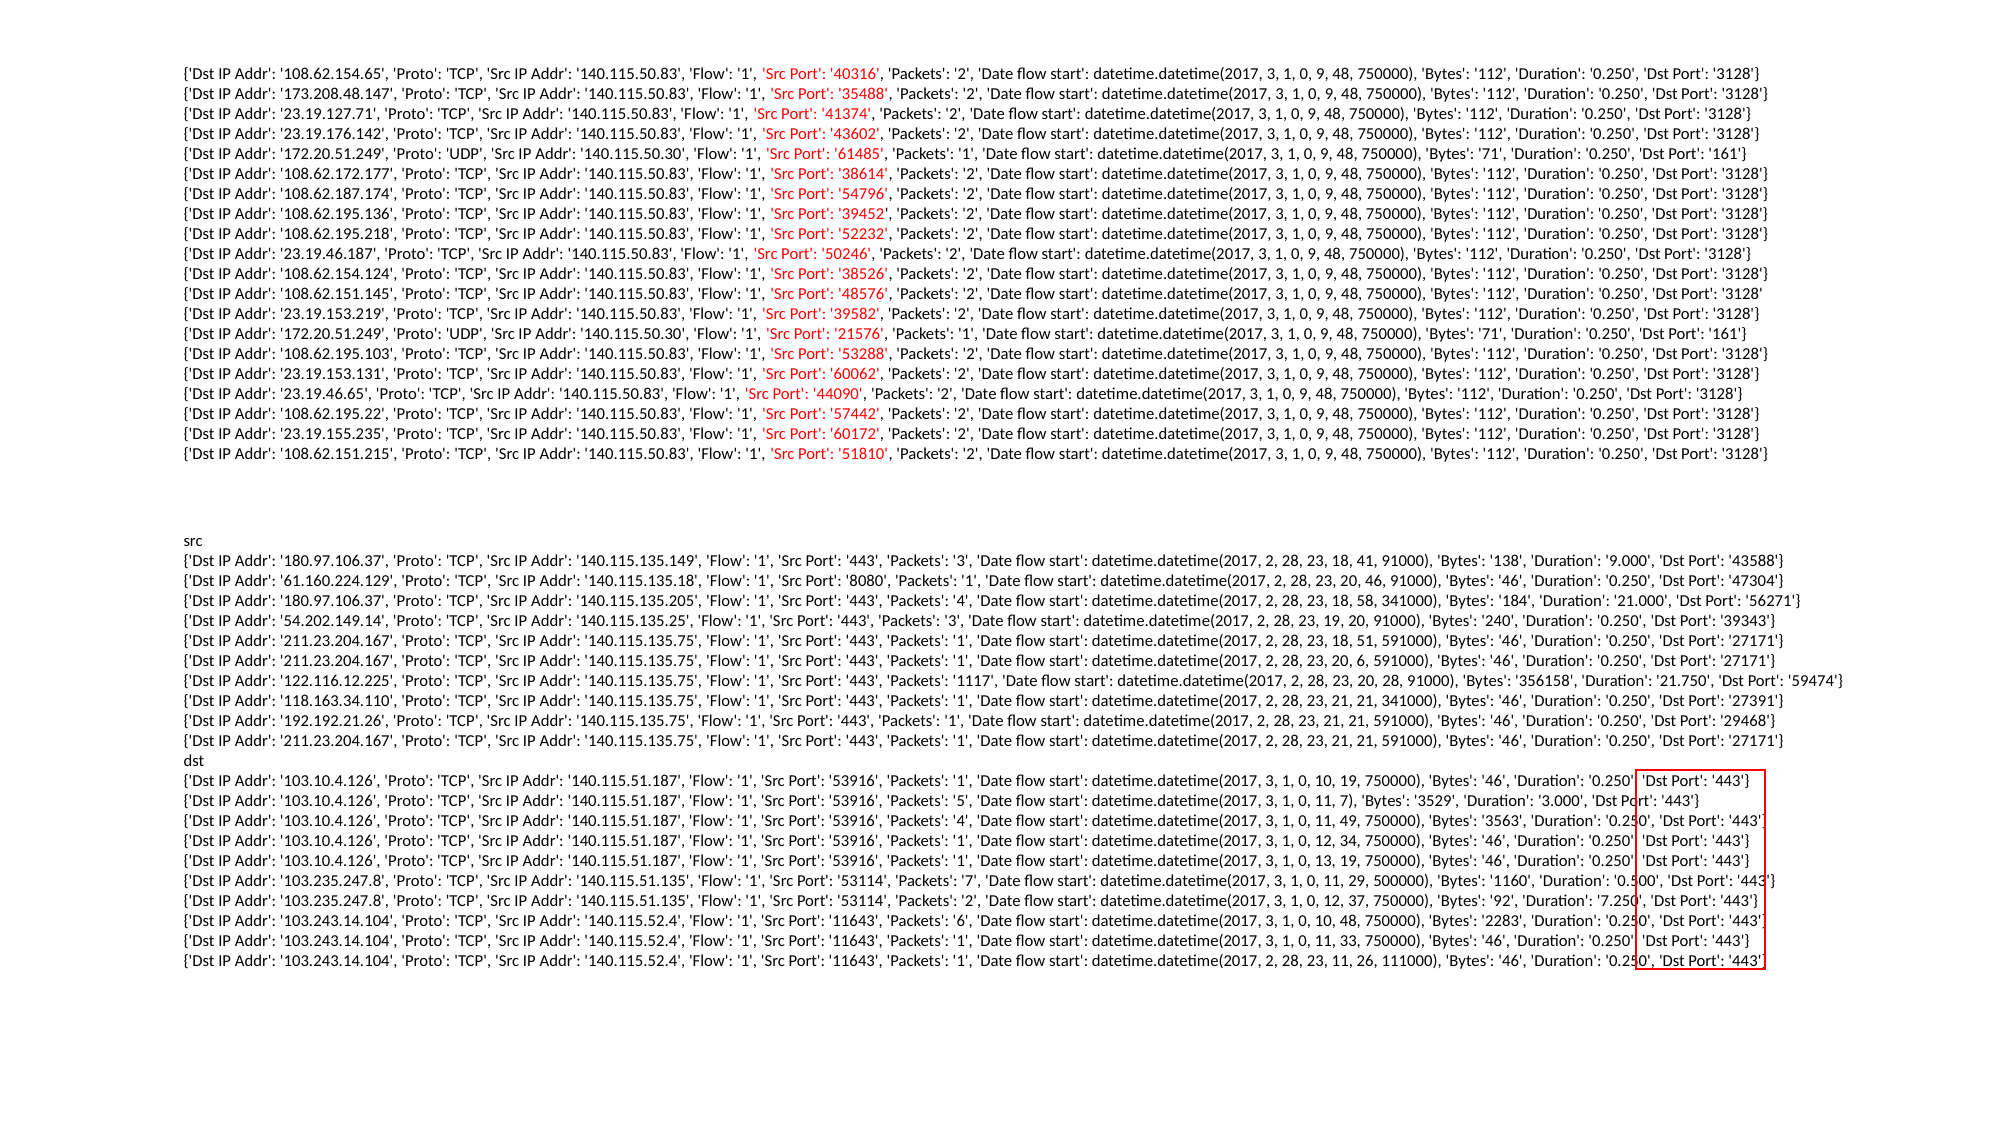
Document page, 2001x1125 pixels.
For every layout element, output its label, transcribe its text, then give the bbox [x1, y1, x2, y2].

text_box [1635, 769, 1766, 970]
text_box {'Dst IP Addr': '108.62.154.65', 'Proto': 'TCP', 'Src IP Addr': '140.115.50.83', 'Flow': '1', 'Src Port': '40316', 'Packets': '2', 'Date flow start': datetime.datetime(2017, 3, 1, 0, 9, 48, 750000), 'Bytes': '112', 'Duration': '0.250', 'Dst Port': '3128'} {'Dst IP Addr': '173.208.48.147', 'Proto': 'TCP', 'Src IP Addr': '140.115.50.83', 'Flow': '1', 'Src Port': '35488', 'Packets': '2', 'Date flow start': datetime.datetime(2017, 3, 1, 0, 9, 48, 750000), 'Bytes': '112', 'Duration': '0.250', 'Dst Port': '3128'} {'Dst IP Addr': '23.19.127.71', 'Proto': 'TCP', 'Src IP Addr': '140.115.50.83', 'Flow': '1', 'Src Port': '41374', 'Packets': '2', 'Date flow start': datetime.datetime(2017, 3, 1, 0, 9, 48, 750000), 'Bytes': '112', 'Duration': '0.250', 'Dst Port': '3128'} {'Dst IP Addr': '23.19.176.142', 'Proto': 'TCP', 'Src IP Addr': '140.115.50.83', 'Flow': '1', 'Src Port': '43602', 'Packets': '2', 'Date flow start': datetime.datetime(2017, 3, 1, 0, 9, 48, 750000), 'Bytes': '112', 'Duration': '0.250', 'Dst Port': '3128'} {'Dst IP Addr': '172.20.51.249', 'Proto': 'UDP', 'Src IP Addr': '140.115.50.30', 'Flow': '1', 'Src Port': '61485', 'Packets': '1', 'Date flow start': datetime.datetime(2017, 3, 1, 0, 9, 48, 750000), 'Bytes': '71', 'Duration': '0.250', 'Dst Port': '161'} {'Dst IP Addr': '108.62.172.177', 'Proto': 'TCP', 'Src IP Addr': '140.115.50.83', 'Flow': '1', 'Src Port': '38614', 'Packets': '2', 'Date flow start': datetime.datetime(2017, 3, 1, 0, 9, 48, 750000), 'Bytes': '112', 'Duration': '0.250', 'Dst Port': '3128'} {'Dst IP Addr': '108.62.187.174', 'Proto': 'TCP', 'Src IP Addr': '140.115.50.83', 'Flow': '1', 'Src Port': '54796', 'Packets': '2', 'Date flow start': datetime.datetime(2017, 3, 1, 0, 9, 48, 750000), 'Bytes': '112', 'Duration': '0.250', 'Dst Port': '3128'} {'Dst IP Addr': '108.62.195.136', 'Proto': 'TCP', 'Src IP Addr': '140.115.50.83', 'Flow': '1', 'Src Port': '39452', 'Packets': '2', 'Date flow start': datetime.datetime(2017, 3, 1, 0, 9, 48, 750000), 'Bytes': '112', 'Duration': '0.250', 'Dst Port': '3128'} {'Dst IP Addr': '108.62.195.218', 'Proto': 'TCP', 'Src IP Addr': '140.115.50.83', 'Flow': '1', 'Src Port': '52232', 'Packets': '2', 'Date flow start': datetime.datetime(2017, 3, 1, 0, 9, 48, 750000), 'Bytes': '112', 'Duration': '0.250', 'Dst Port': '3128'} {'Dst IP Addr': '23.19.46.187', 'Proto': 'TCP', 'Src IP Addr': '140.115.50.83', 'Flow': '1', 'Src Port': '50246', 'Packets': '2', 'Date flow start': datetime.datetime(2017, 3, 1, 0, 9, 48, 750000), 'Bytes': '112', 'Duration': '0.250', 'Dst Port': '3128'} {'Dst IP Addr': '108.62.154.124', 'Proto': 'TCP', 'Src IP Addr': '140.115.50.83', 'Flow': '1', 'Src Port': '38526', 'Packets': '2', 'Date flow start': datetime.datetime(2017, 3, 1, 0, 9, 48, 750000), 'Bytes': '112', 'Duration': '0.250', 'Dst Port': '3128'} {'Dst IP Addr': '108.62.151.145', 'Proto': 'TCP', 'Src IP Addr': '140.115.50.83', 'Flow': '1', 'Src Port': '48576', 'Packets': '2', 'Date flow start': datetime.datetime(2017, 3, 1, 0, 9, 48, 750000), 'Bytes': '112', 'Duration': '0.250', 'Dst Port': '3128' {'Dst IP Addr': '23.19.153.219', 'Proto': 'TCP', 'Src IP Addr': '140.115.50.83', 'Flow': '1', 'Src Port': '39582', 'Packets': '2', 'Date flow start': datetime.datetime(2017, 3, 1, 0, 9, 48, 750000), 'Bytes': '112', 'Duration': '0.250', 'Dst Port': '3128'} {'Dst IP Addr': '172.20.51.249', 'Proto': 'UDP', 'Src IP Addr': '140.115.50.30', 'Flow': '1', 'Src Port': '21576', 'Packets': '1', 'Date flow start': datetime.datetime(2017, 3, 1, 0, 9, 48, 750000), 'Bytes': '71', 'Duration': '0.250', 'Dst Port': '161'} {'Dst IP Addr': '108.62.195.103', 'Proto': 'TCP', 'Src IP Addr': '140.115.50.83', 'Flow': '1', 'Src Port': '53288', 'Packets': '2', 'Date flow start': datetime.datetime(2017, 3, 1, 0, 9, 48, 750000), 'Bytes': '112', 'Duration': '0.250', 'Dst Port': '3128'} {'Dst IP Addr': '23.19.153.131', 'Proto': 'TCP', 'Src IP Addr': '140.115.50.83', 'Flow': '1', 'Src Port': '60062', 'Packets': '2', 'Date flow start': datetime.datetime(2017, 3, 1, 0, 9, 48, 750000), 'Bytes': '112', 'Duration': '0.250', 'Dst Port': '3128'} {'Dst IP Addr': '23.19.46.65', 'Proto': 'TCP', 'Src IP Addr': '140.115.50.83', 'Flow': '1', 'Src Port': '44090', 'Packets': '2', 'Date flow start': datetime.datetime(2017, 3, 1, 0, 9, 48, 750000), 'Bytes': '112', 'Duration': '0.250', 'Dst Port': '3128'} {'Dst IP Addr': '108.62.195.22', 'Proto': 'TCP', 'Src IP Addr': '140.115.50.83', 'Flow': '1', 'Src Port': '57442', 'Packets': '2', 'Date flow start': datetime.datetime(2017, 3, 1, 0, 9, 48, 750000), 'Bytes': '112', 'Duration': '0.250', 'Dst Port': '3128'} {'Dst IP Addr': '23.19.155.235', 'Proto': 'TCP', 'Src IP Addr': '140.115.50.83', 'Flow': '1', 'Src Port': '60172', 'Packets': '2', 'Date flow start': datetime.datetime(2017, 3, 1, 0, 9, 48, 750000), 'Bytes': '112', 'Duration': '0.250', 'Dst Port': '3128'} {'Dst IP Addr': '108.62.151.215', 'Proto': 'TCP', 'Src IP Addr': '140.115.50.83', 'Flow': '1', 'Src Port': '51810', 'Packets': '2', 'Date flow start': datetime.datetime(2017, 3, 1, 0, 9, 48, 750000), 'Bytes': '112', 'Duration': '0.250', 'Dst Port': '3128'} [168, 55, 1811, 470]
text_box src {'Dst IP Addr': '180.97.106.37', 'Proto': 'TCP', 'Src IP Addr': '140.115.135.149', 'Flow': '1', 'Src Port': '443', 'Packets': '3', 'Date flow start': datetime.datetime(2017, 2, 28, 23, 18, 41, 91000), 'Bytes': '138', 'Duration': '9.000', 'Dst Port': '43588'} {'Dst IP Addr': '61.160.224.129', 'Proto': 'TCP', 'Src IP Addr': '140.115.135.18', 'Flow': '1', 'Src Port': '8080', 'Packets': '1', 'Date flow start': datetime.datetime(2017, 2, 28, 23, 20, 46, 91000), 'Bytes': '46', 'Duration': '0.250', 'Dst Port': '47304'} {'Dst IP Addr': '180.97.106.37', 'Proto': 'TCP', 'Src IP Addr': '140.115.135.205', 'Flow': '1', 'Src Port': '443', 'Packets': '4', 'Date flow start': datetime.datetime(2017, 2, 28, 23, 18, 58, 341000), 'Bytes': '184', 'Duration': '21.000', 'Dst Port': '56271'} {'Dst IP Addr': '54.202.149.14', 'Proto': 'TCP', 'Src IP Addr': '140.115.135.25', 'Flow': '1', 'Src Port': '443', 'Packets': '3', 'Date flow start': datetime.datetime(2017, 2, 28, 23, 19, 20, 91000), 'Bytes': '240', 'Duration': '0.250', 'Dst Port': '39343'} {'Dst IP Addr': '211.23.204.167', 'Proto': 'TCP', 'Src IP Addr': '140.115.135.75', 'Flow': '1', 'Src Port': '443', 'Packets': '1', 'Date flow start': datetime.datetime(2017, 2, 28, 23, 18, 51, 591000), 'Bytes': '46', 'Duration': '0.250', 'Dst Port': '27171'} {'Dst IP Addr': '211.23.204.167', 'Proto': 'TCP', 'Src IP Addr': '140.115.135.75', 'Flow': '1', 'Src Port': '443', 'Packets': '1', 'Date flow start': datetime.datetime(2017, 2, 28, 23, 20, 6, 591000), 'Bytes': '46', 'Duration': '0.250', 'Dst Port': '27171'} {'Dst IP Addr': '122.116.12.225', 'Proto': 'TCP', 'Src IP Addr': '140.115.135.75', 'Flow': '1', 'Src Port': '443', 'Packets': '1117', 'Date flow start': datetime.datetime(2017, 2, 28, 23, 20, 28, 91000), 'Bytes': '356158', 'Duration': '21.750', 'Dst Port': '59474'} {'Dst IP Addr': '118.163.34.110', 'Proto': 'TCP', 'Src IP Addr': '140.115.135.75', 'Flow': '1', 'Src Port': '443', 'Packets': '1', 'Date flow start': datetime.datetime(2017, 2, 28, 23, 21, 21, 341000), 'Bytes': '46', 'Duration': '0.250', 'Dst Port': '27391'} {'Dst IP Addr': '192.192.21.26', 'Proto': 'TCP', 'Src IP Addr': '140.115.135.75', 'Flow': '1', 'Src Port': '443', 'Packets': '1', 'Date flow start': datetime.datetime(2017, 2, 28, 23, 21, 21, 591000), 'Bytes': '46', 'Duration': '0.250', 'Dst Port': '29468'} {'Dst IP Addr': '211.23.204.167', 'Proto': 'TCP', 'Src IP Addr': '140.115.135.75', 'Flow': '1', 'Src Port': '443', 'Packets': '1', 'Date flow start': datetime.datetime(2017, 2, 28, 23, 21, 21, 591000), 'Bytes': '46', 'Duration': '0.250', 'Dst Port': '27171'} dst {'Dst IP Addr': '103.10.4.126', 'Proto': 'TCP', 'Src IP Addr': '140.115.51.187', 'Flow': '1', 'Src Port': '53916', 'Packets': '1', 'Date flow start': datetime.datetime(2017, 3, 1, 0, 10, 19, 750000), 'Bytes': '46', 'Duration': '0.250', 'Dst Port': '443'} {'Dst IP Addr': '103.10.4.126', 'Proto': 'TCP', 'Src IP Addr': '140.115.51.187', 'Flow': '1', 'Src Port': '53916', 'Packets': '5', 'Date flow start': datetime.datetime(2017, 3, 1, 0, 11, 7), 'Bytes': '3529', 'Duration': '3.000', 'Dst Port': '443'} {'Dst IP Addr': '103.10.4.126', 'Proto': 'TCP', 'Src IP Addr': '140.115.51.187', 'Flow': '1', 'Src Port': '53916', 'Packets': '4', 'Date flow start': datetime.datetime(2017, 3, 1, 0, 11, 49, 750000), 'Bytes': '3563', 'Duration': '0.250', 'Dst Port': '443'} {'Dst IP Addr': '103.10.4.126', 'Proto': 'TCP', 'Src IP Addr': '140.115.51.187', 'Flow': '1', 'Src Port': '53916', 'Packets': '1', 'Date flow start': datetime.datetime(2017, 3, 1, 0, 12, 34, 750000), 'Bytes': '46', 'Duration': '0.250', 'Dst Port': '443'} {'Dst IP Addr': '103.10.4.126', 'Proto': 'TCP', 'Src IP Addr': '140.115.51.187', 'Flow': '1', 'Src Port': '53916', 'Packets': '1', 'Date flow start': datetime.datetime(2017, 3, 1, 0, 13, 19, 750000), 'Bytes': '46', 'Duration': '0.250', 'Dst Port': '443'} {'Dst IP Addr': '103.235.247.8', 'Proto': 'TCP', 'Src IP Addr': '140.115.51.135', 'Flow': '1', 'Src Port': '53114', 'Packets': '7', 'Date flow start': datetime.datetime(2017, 3, 1, 0, 11, 29, 500000), 'Bytes': '1160', 'Duration': '0.500', 'Dst Port': '443'} {'Dst IP Addr': '103.235.247.8', 'Proto': 'TCP', 'Src IP Addr': '140.115.51.135', 'Flow': '1', 'Src Port': '53114', 'Packets': '2', 'Date flow start': datetime.datetime(2017, 3, 1, 0, 12, 37, 750000), 'Bytes': '92', 'Duration': '7.250', 'Dst Port': '443'} {'Dst IP Addr': '103.243.14.104', 'Proto': 'TCP', 'Src IP Addr': '140.115.52.4', 'Flow': '1', 'Src Port': '11643', 'Packets': '6', 'Date flow start': datetime.datetime(2017, 3, 1, 0, 10, 48, 750000), 'Bytes': '2283', 'Duration': '0.250', 'Dst Port': '443'} {'Dst IP Addr': '103.243.14.104', 'Proto': 'TCP', 'Src IP Addr': '140.115.52.4', 'Flow': '1', 'Src Port': '11643', 'Packets': '1', 'Date flow start': datetime.datetime(2017, 3, 1, 0, 11, 33, 750000), 'Bytes': '46', 'Duration': '0.250', 'Dst Port': '443'} {'Dst IP Addr': '103.243.14.104', 'Proto': 'TCP', 'Src IP Addr': '140.115.52.4', 'Flow': '1', 'Src Port': '11643', 'Packets': '1', 'Date flow start': datetime.datetime(2017, 2, 28, 23, 11, 26, 111000), 'Bytes': '46', 'Duration': '0.250', 'Dst Port': '443'} [168, 522, 1900, 977]
